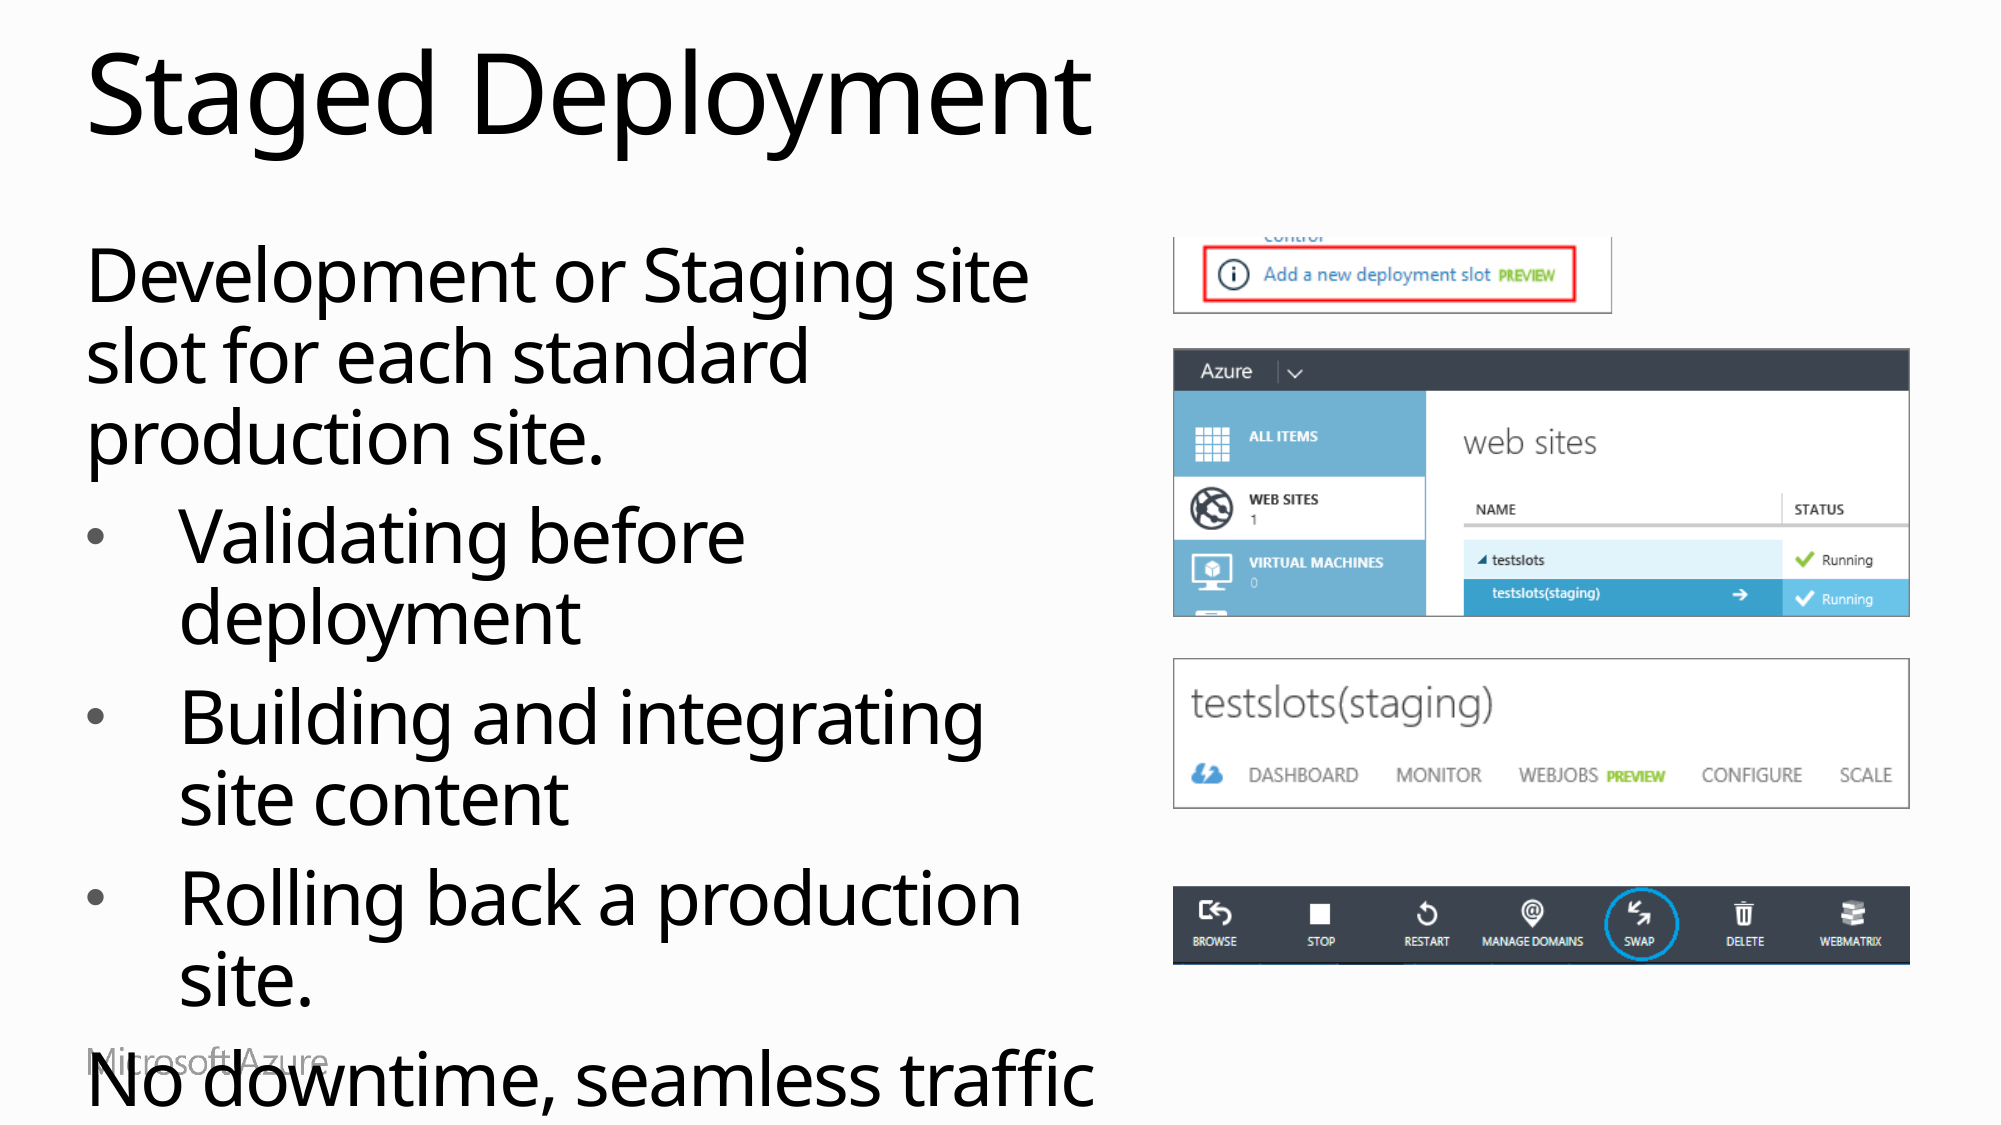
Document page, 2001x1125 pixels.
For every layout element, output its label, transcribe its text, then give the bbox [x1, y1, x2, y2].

picture [1172, 348, 1910, 617]
picture [1172, 885, 1910, 965]
title Staged Deployment [85, 37, 1915, 161]
list Development or Staging site slot for each standard production site. Validating before deployment Building and integrating site content Rolling back a production site. No downtime, seamless traffic redirection, no request dropped. [85, 237, 1115, 886]
picture [1172, 658, 1910, 809]
picture [1172, 237, 1613, 314]
